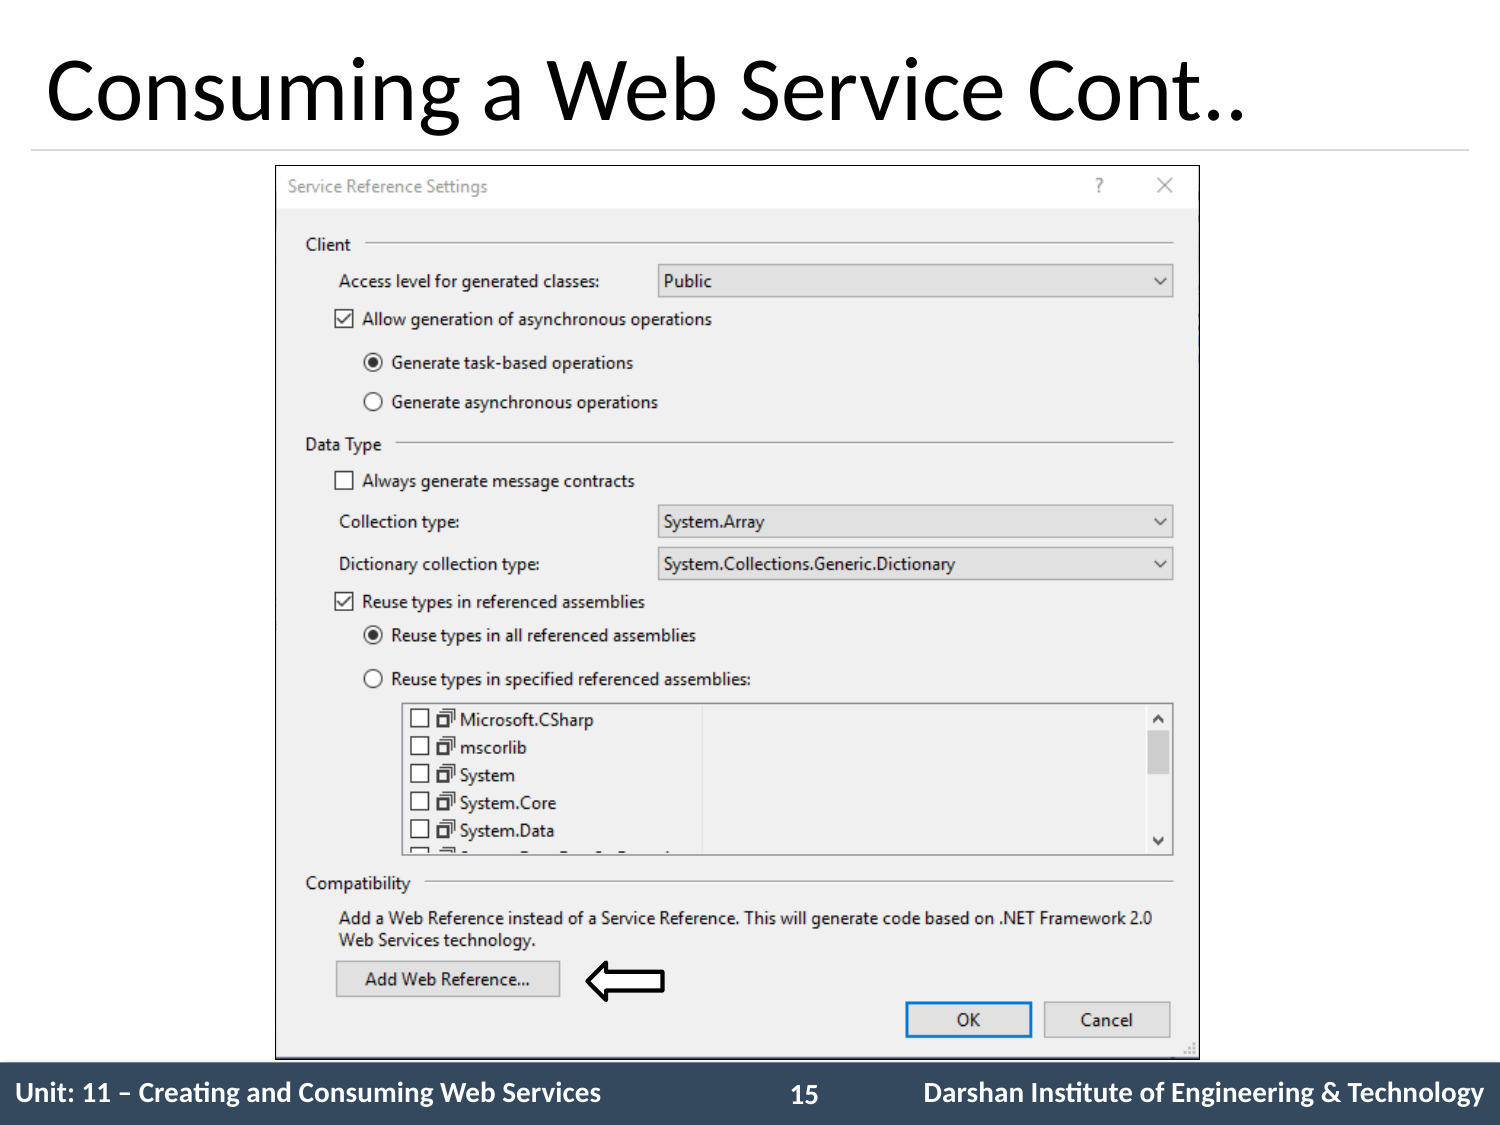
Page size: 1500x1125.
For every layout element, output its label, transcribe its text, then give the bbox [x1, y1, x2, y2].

picture [274, 165, 1201, 1061]
title Consuming a Web Service Cont.. [31, 17, 1469, 150]
